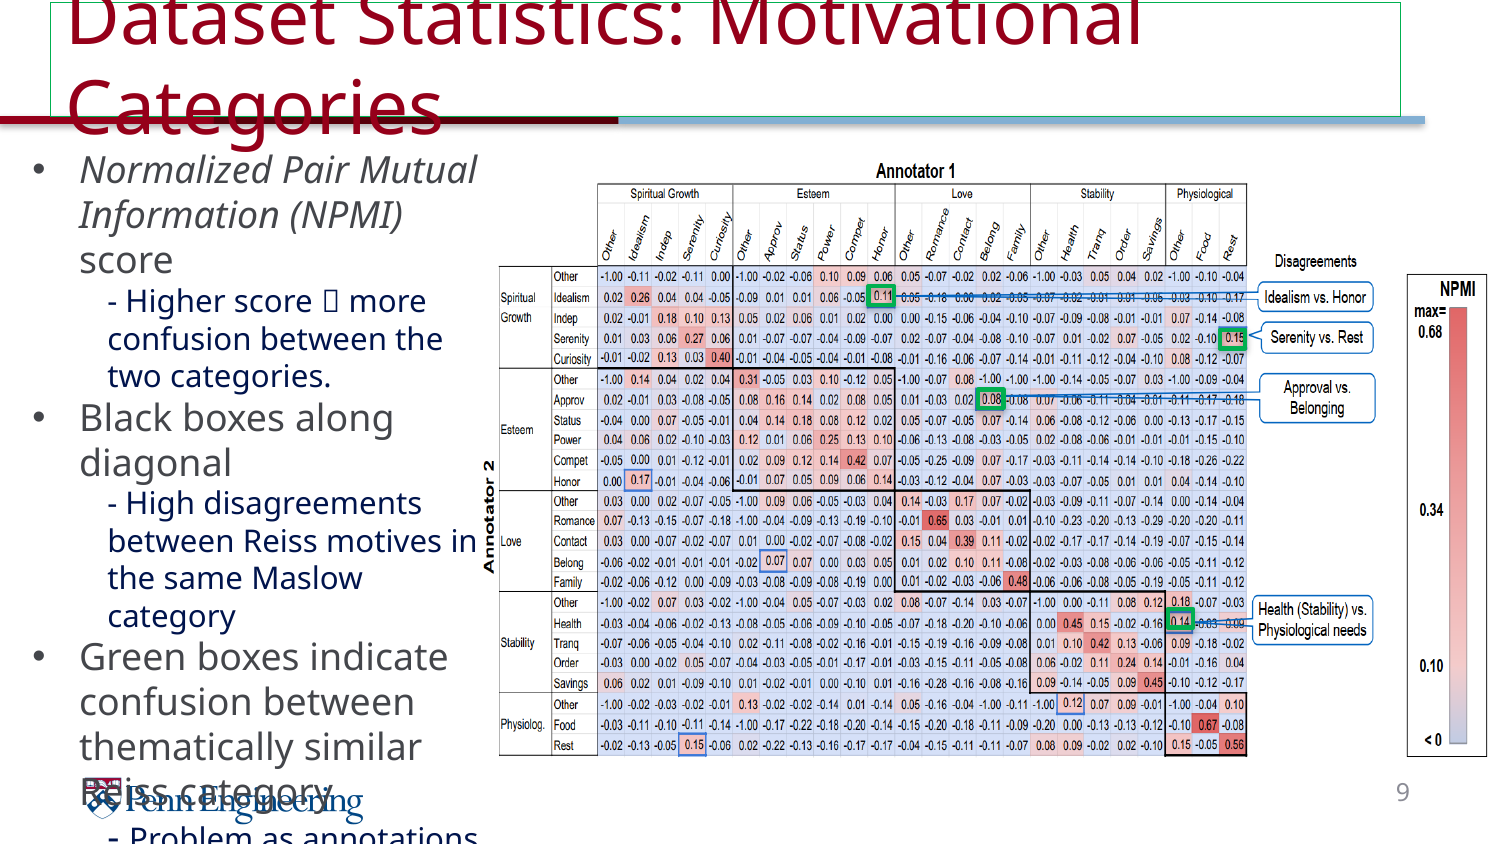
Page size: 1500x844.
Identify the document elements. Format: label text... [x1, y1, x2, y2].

slide_number 9 [1074, 780, 1425, 816]
text_box Normalized Pair Mutual Information (NPMI) score - Higher score  more confusion between the two categories. Black boxes along diagonal - High disagreements between Reiss motives in the same Maslow category Green boxes indicate confusion between thematically similar Reiss category - Problem as annotations are too detailed [17, 138, 497, 844]
title Dataset Statistics: Motivational Categories [50, 2, 1401, 117]
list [442, 155, 1500, 772]
